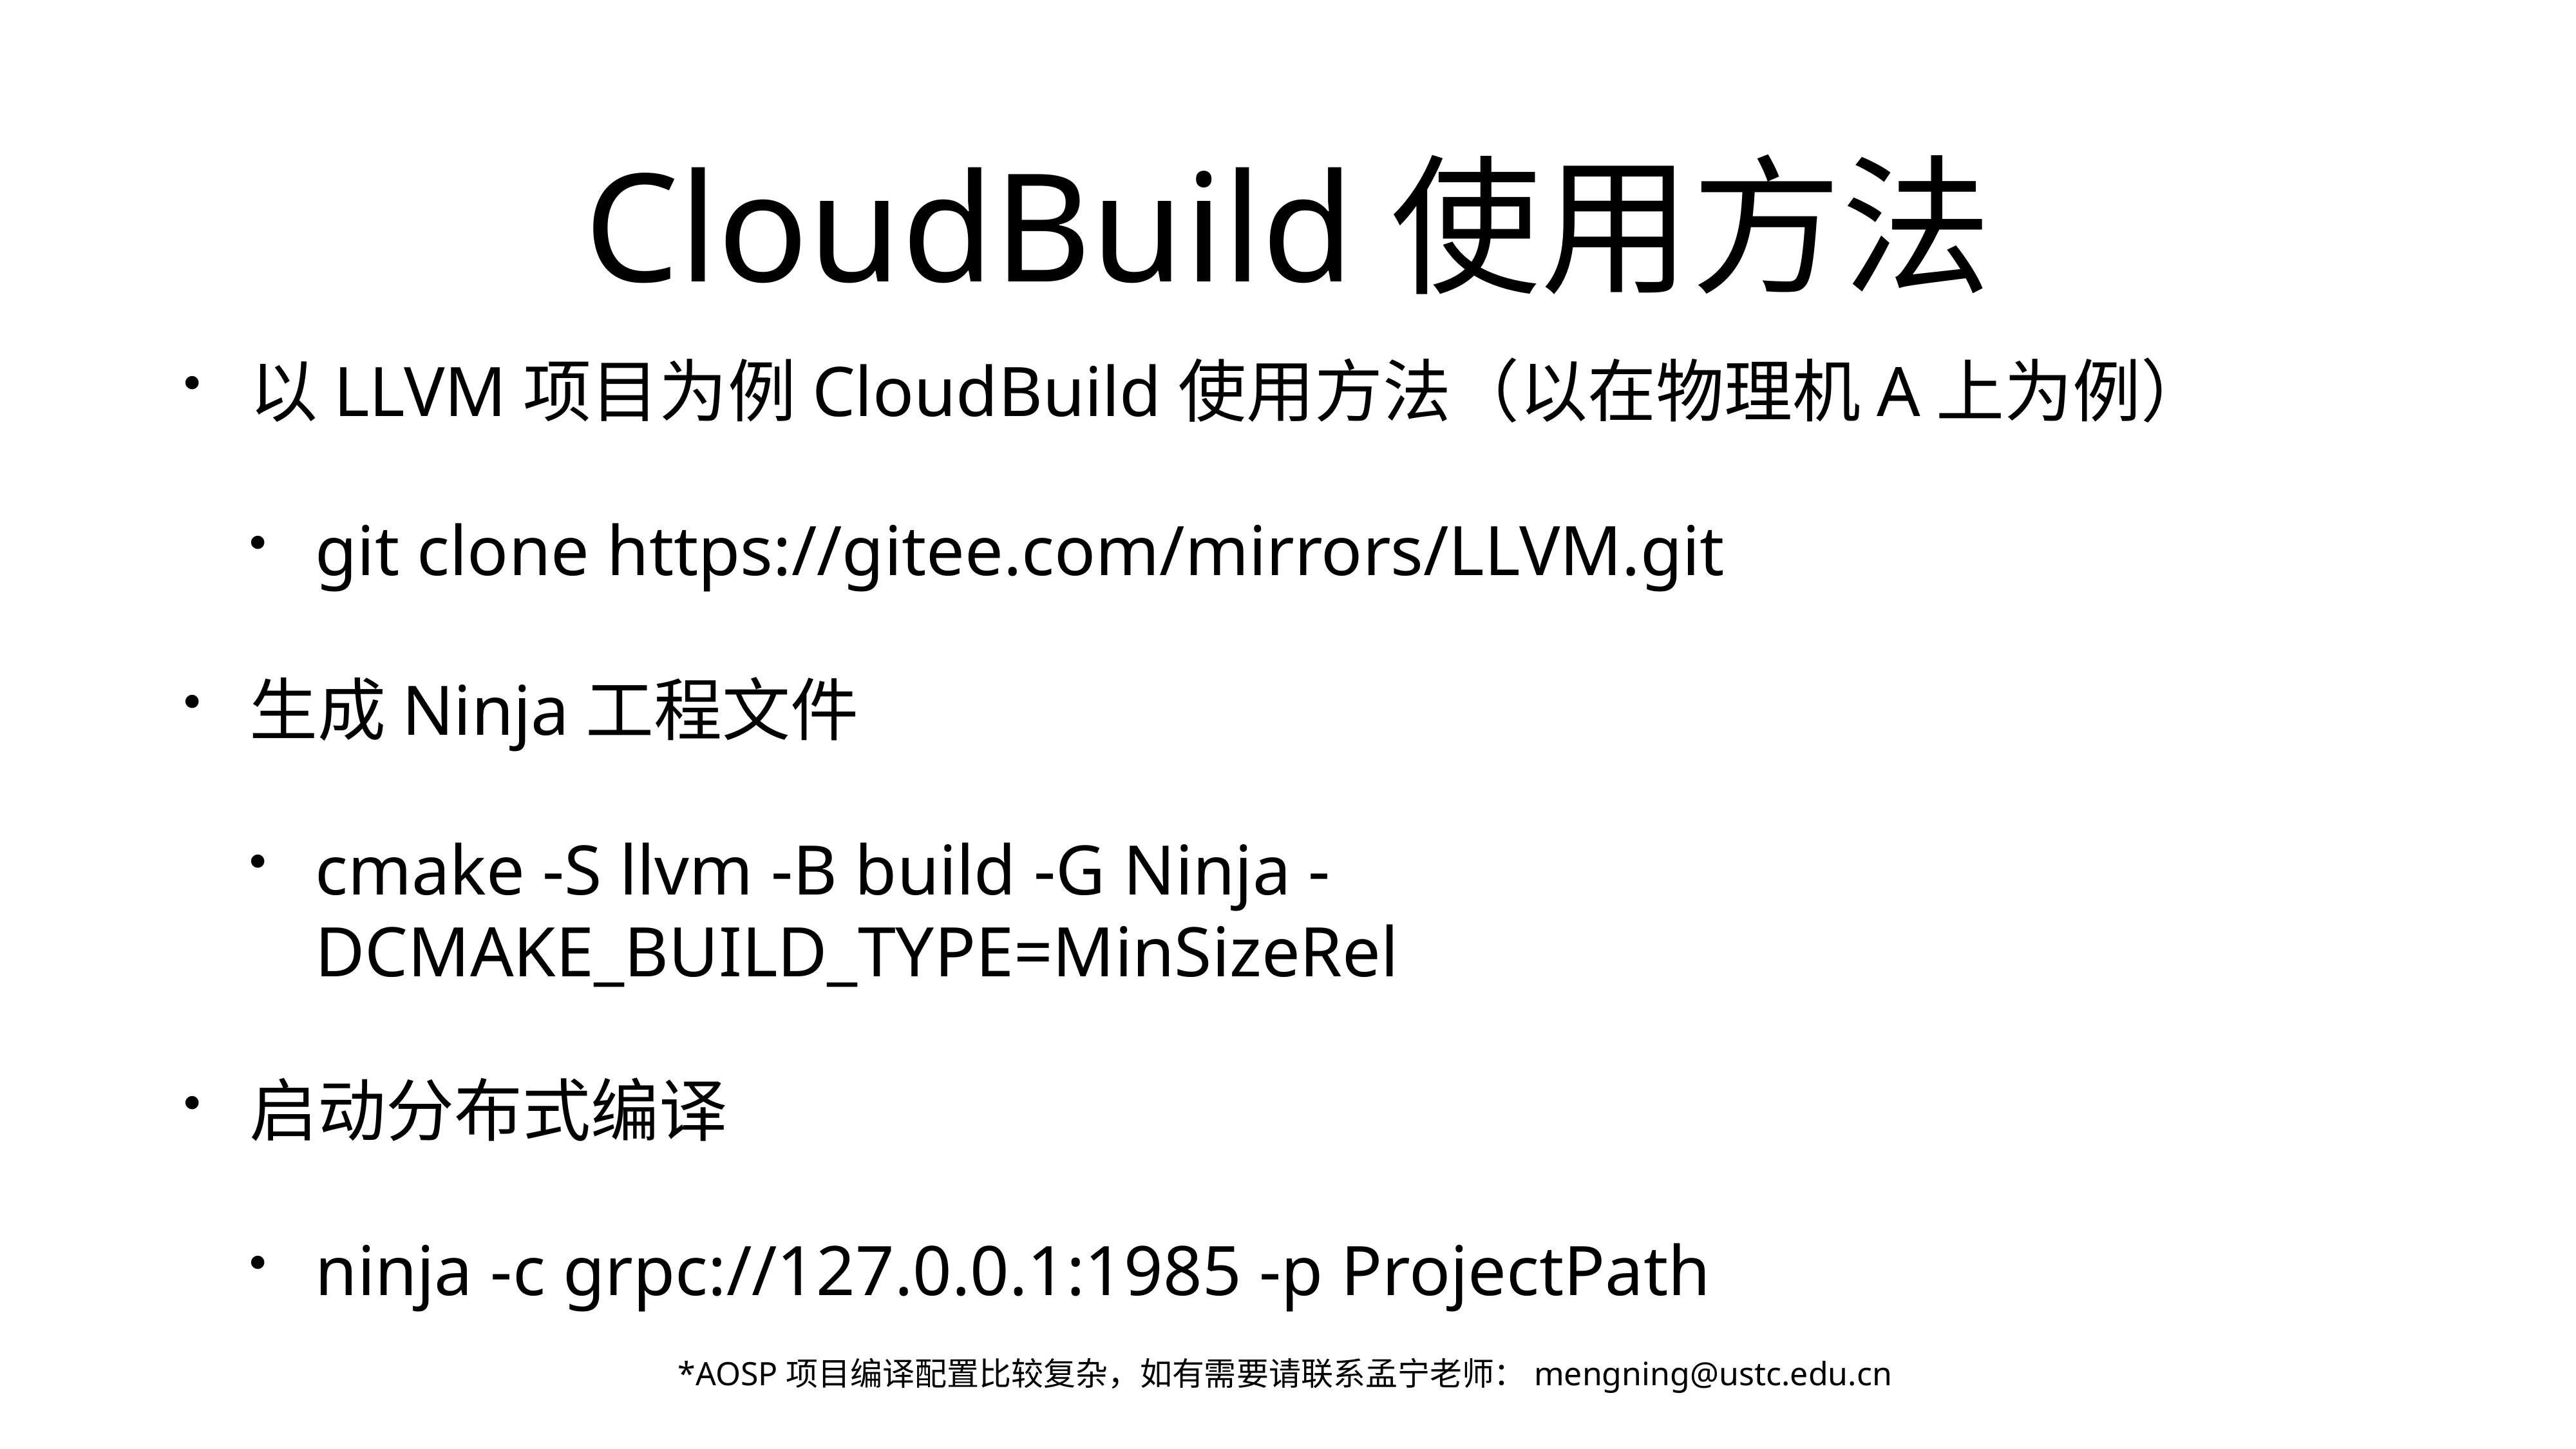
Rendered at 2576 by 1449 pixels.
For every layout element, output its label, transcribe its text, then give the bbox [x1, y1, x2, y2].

list 以LLVM项目为例CloudBuild使用方法（以在物理机A上为例） git clone https://gitee.com/mirrors/LLVM.git 生成Ninja工程文件 cmake -S llvm -B build -G Ninja -DCMAKE_BUILD_TYPE=MinSizeRel 启动分布式编译 ninja -c grpc://127.0.0.1:1985 -p ProjectPath [178, 341, 2398, 1316]
title CloudBuild使用方法 [178, 100, 2398, 341]
text_box *AOSP项目编译配置比较复杂，如有需要请联系孟宁老师：mengning@ustc.edu.cn [86, 1348, 2485, 1405]
